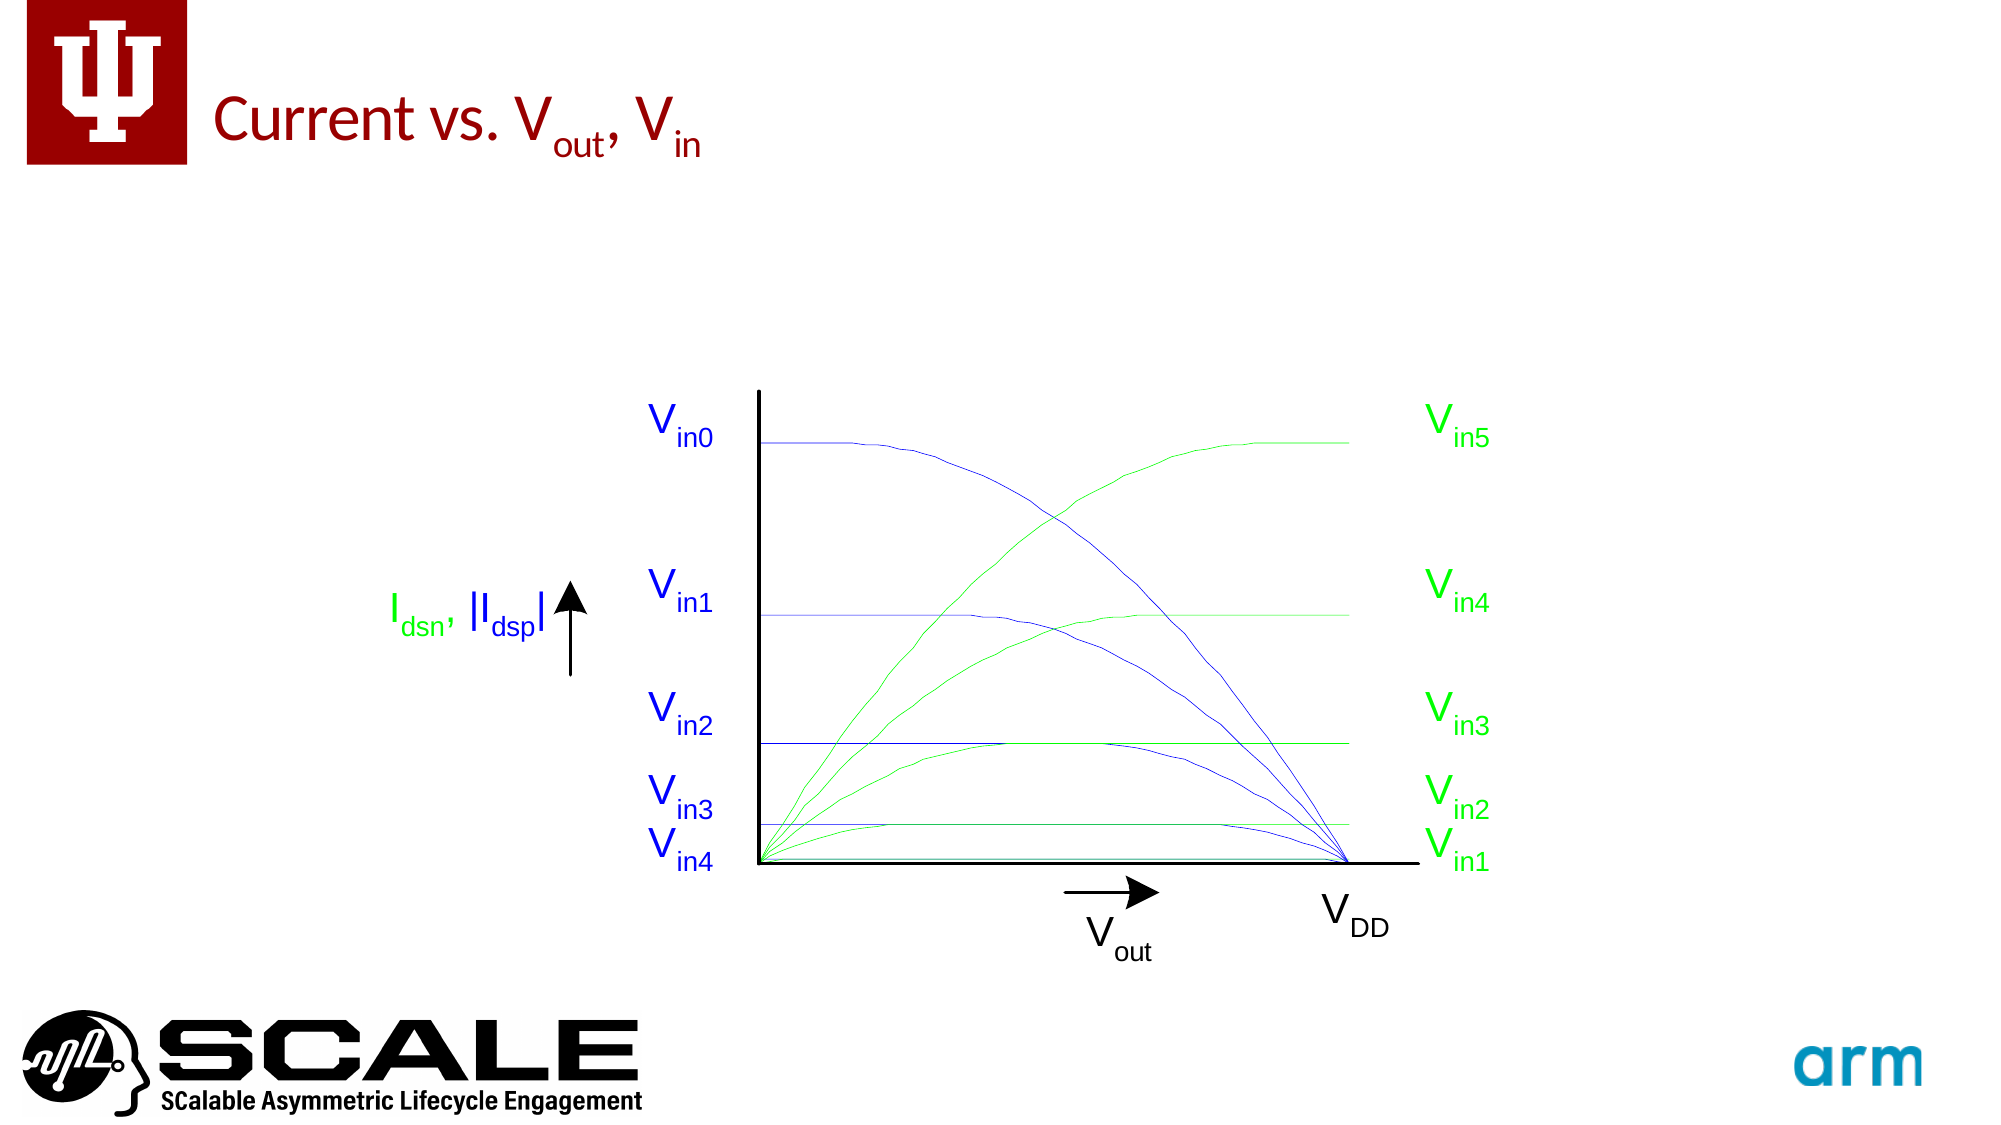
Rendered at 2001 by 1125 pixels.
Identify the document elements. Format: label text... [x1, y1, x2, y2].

picture [22, 1010, 642, 1117]
picture [0, 0, 248, 220]
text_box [362, 362, 1638, 993]
title Current vs. Vout, Vin [213, 78, 1922, 186]
